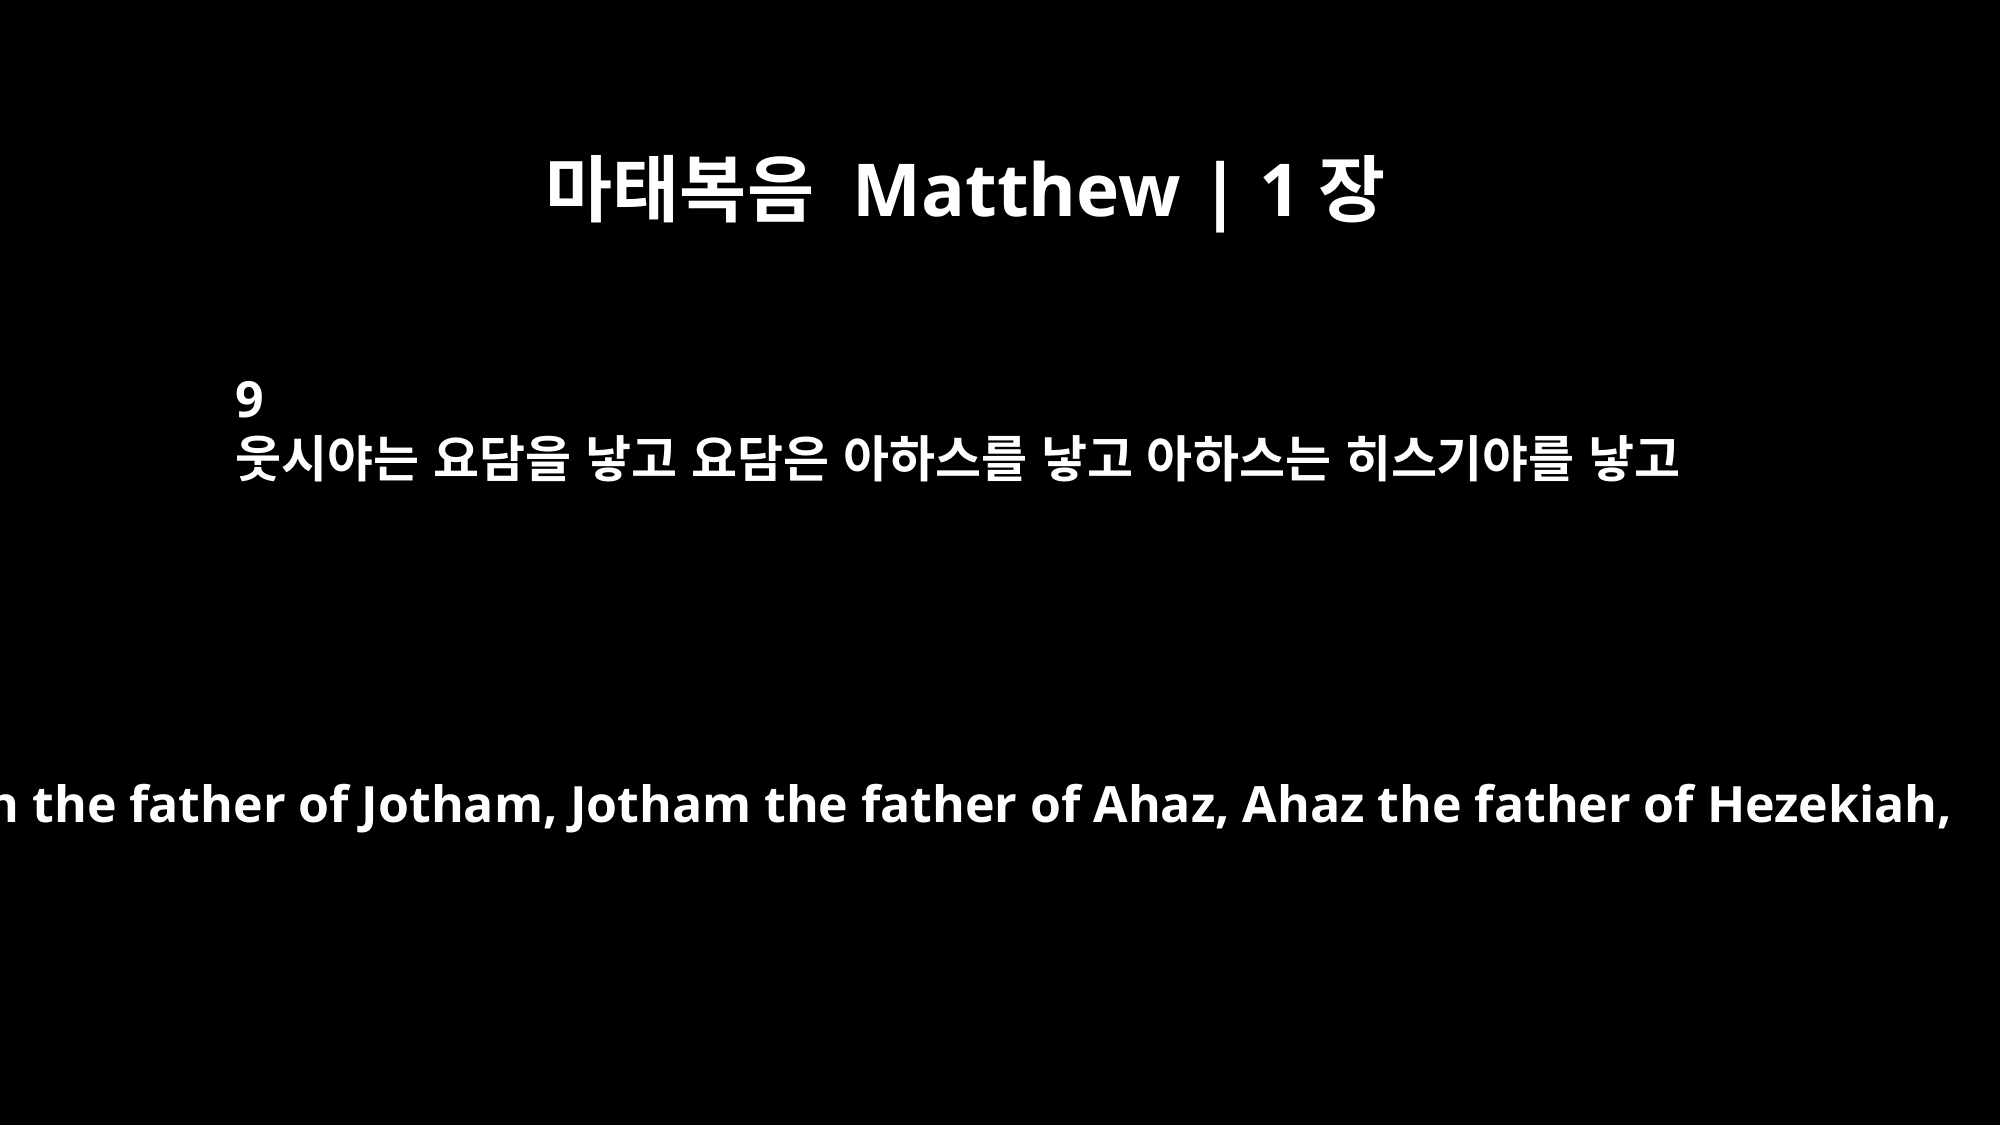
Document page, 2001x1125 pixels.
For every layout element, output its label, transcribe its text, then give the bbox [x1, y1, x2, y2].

text_box 마태복음 Matthew | 1장 [530, 136, 1401, 239]
text_box 9 웃시야는 요담을 낳고 요담은 아하스를 낳고 아하스는 히스기야를 낳고 [220, 359, 1697, 495]
text_box Uzziah the father of Jotham, Jotham the father of Ahaz, Ahaz the father of Hezekiah, [0, 764, 1968, 840]
